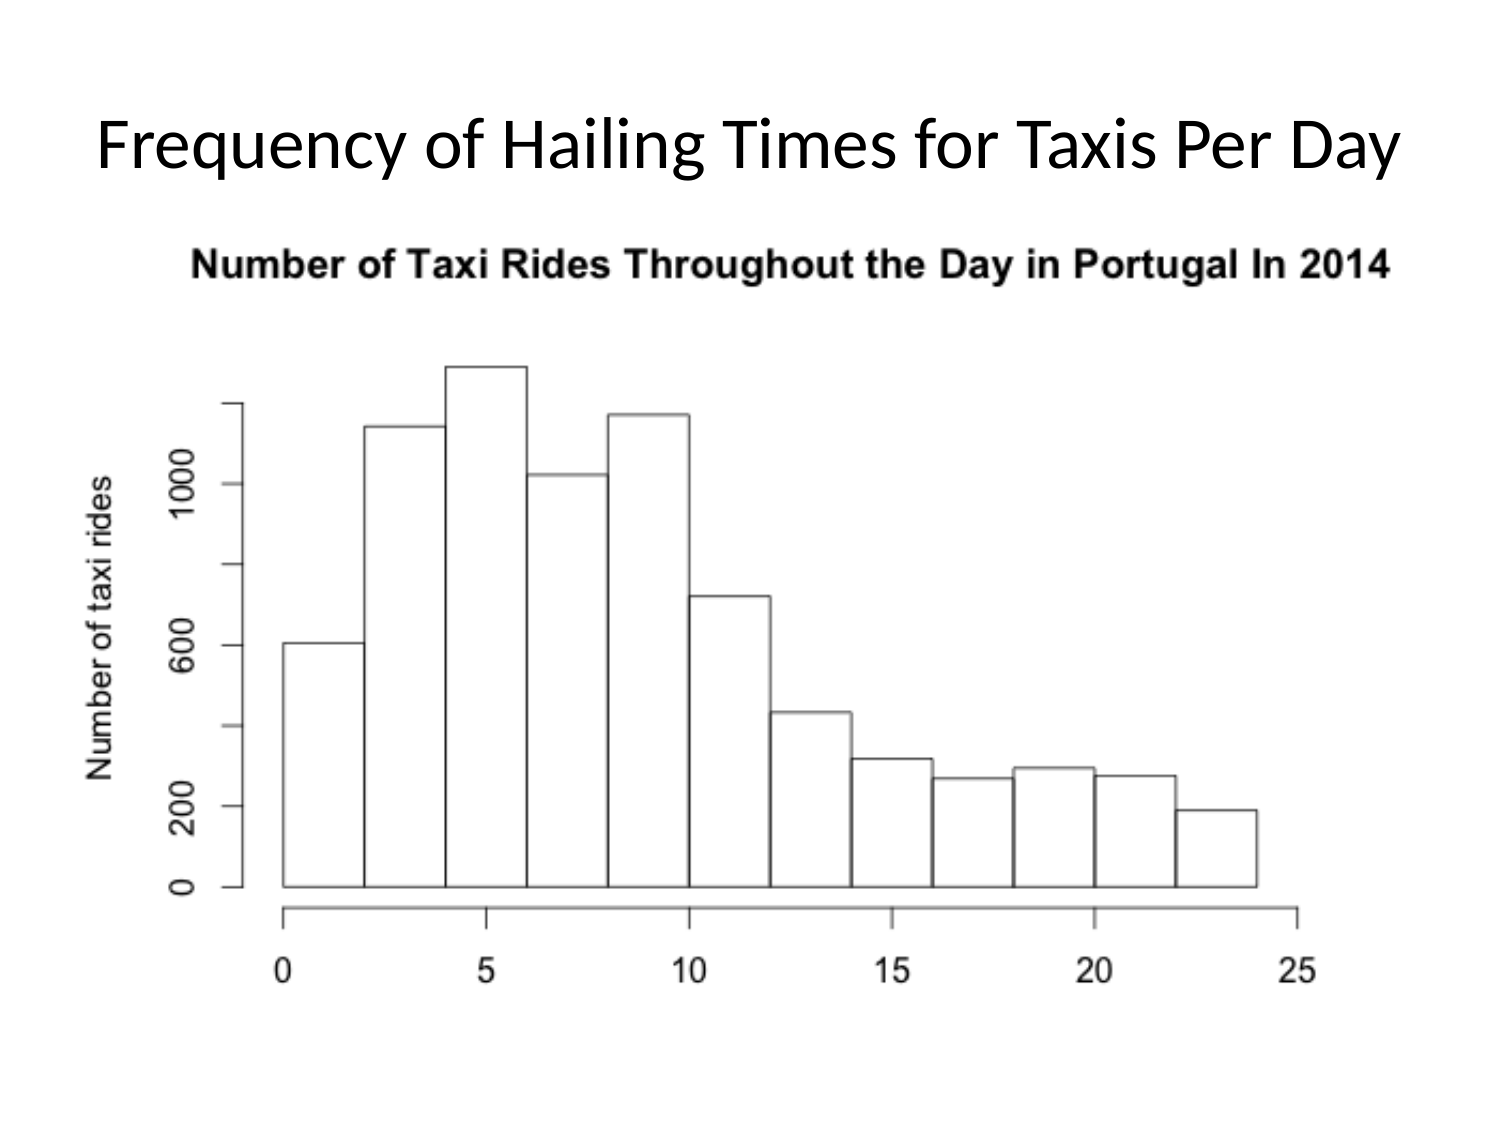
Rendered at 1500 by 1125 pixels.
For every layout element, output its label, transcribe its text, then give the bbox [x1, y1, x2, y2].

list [74, 232, 1426, 1020]
title Frequency of Hailing Times for Taxis Per Day [75, 45, 1425, 231]
